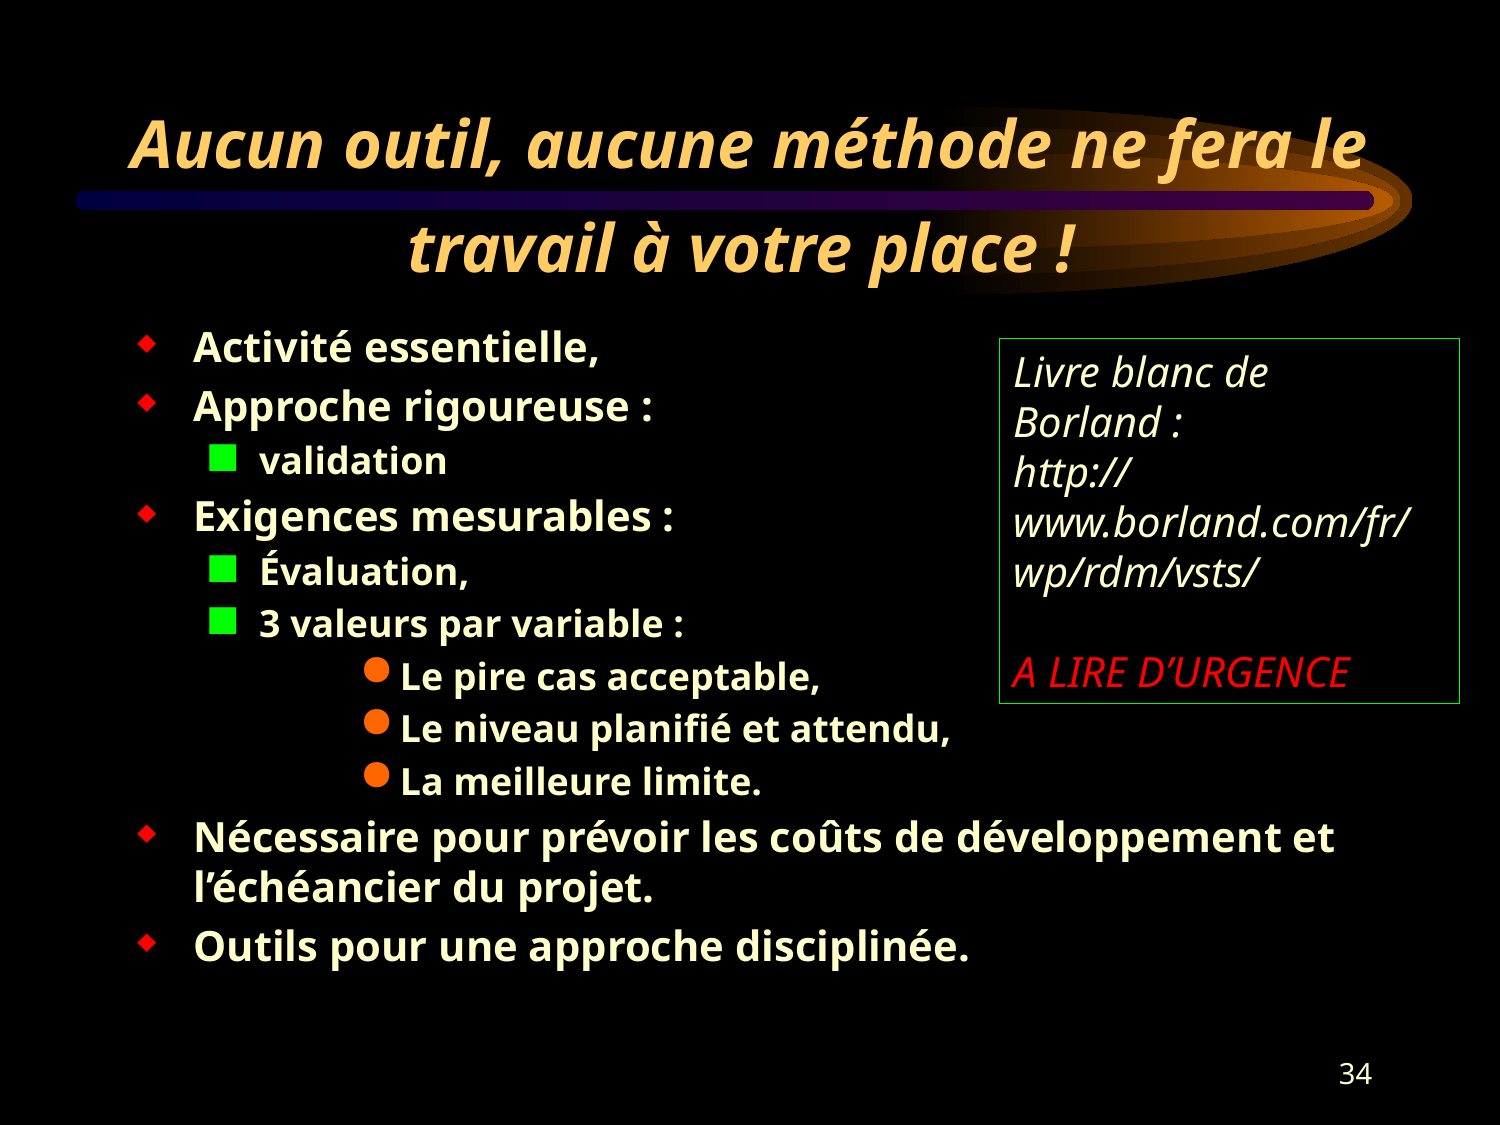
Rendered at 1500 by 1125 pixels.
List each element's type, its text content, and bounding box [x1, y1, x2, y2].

title Aucun outil, aucune méthode ne fera le travail à votre place ! [112, 69, 1388, 258]
slide_number 34 [1074, 1037, 1388, 1113]
list Activité essentielle, Approche rigoureuse : validation Exigences mesurables : Évaluation, 3 valeurs par variable : Le pire cas acceptable, Le niveau planifié et attendu, La meilleure limite. Nécessaire pour prévoir les coûts de développement et l’échéancier du projet. Outils pour une approche disciplinée. [121, 313, 1398, 989]
text_box Livre blanc de Borland : http://www.borland.com/fr/wp/rdm/vsts/ A LIRE D’URGENCE [999, 338, 1459, 704]
